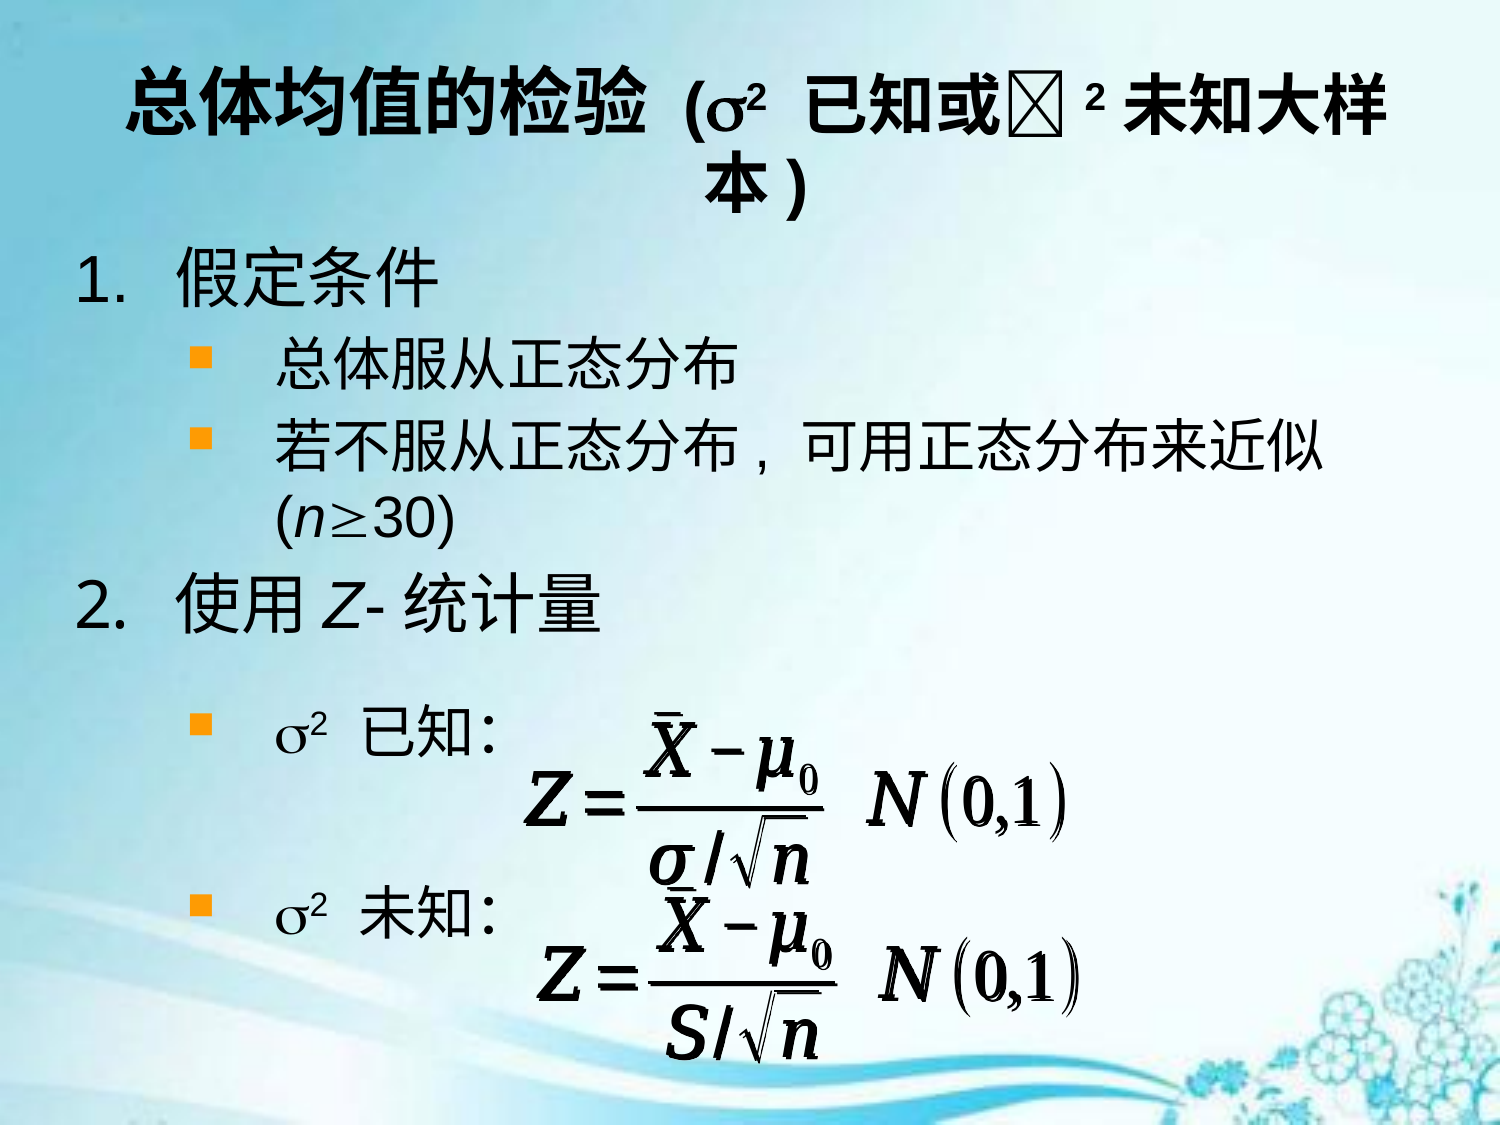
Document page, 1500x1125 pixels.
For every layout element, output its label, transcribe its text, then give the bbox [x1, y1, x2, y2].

picture [0, 0, 1500, 1125]
title 总体均值的检验 (2 已知或2未知大样本) [87, 37, 1425, 228]
list 1. 假定条件 总体服从正态分布 若不服从正态分布, 可用正态分布来近似(n30) 使用Z-统计量 2 已知： 2 未知： [59, 228, 1441, 966]
